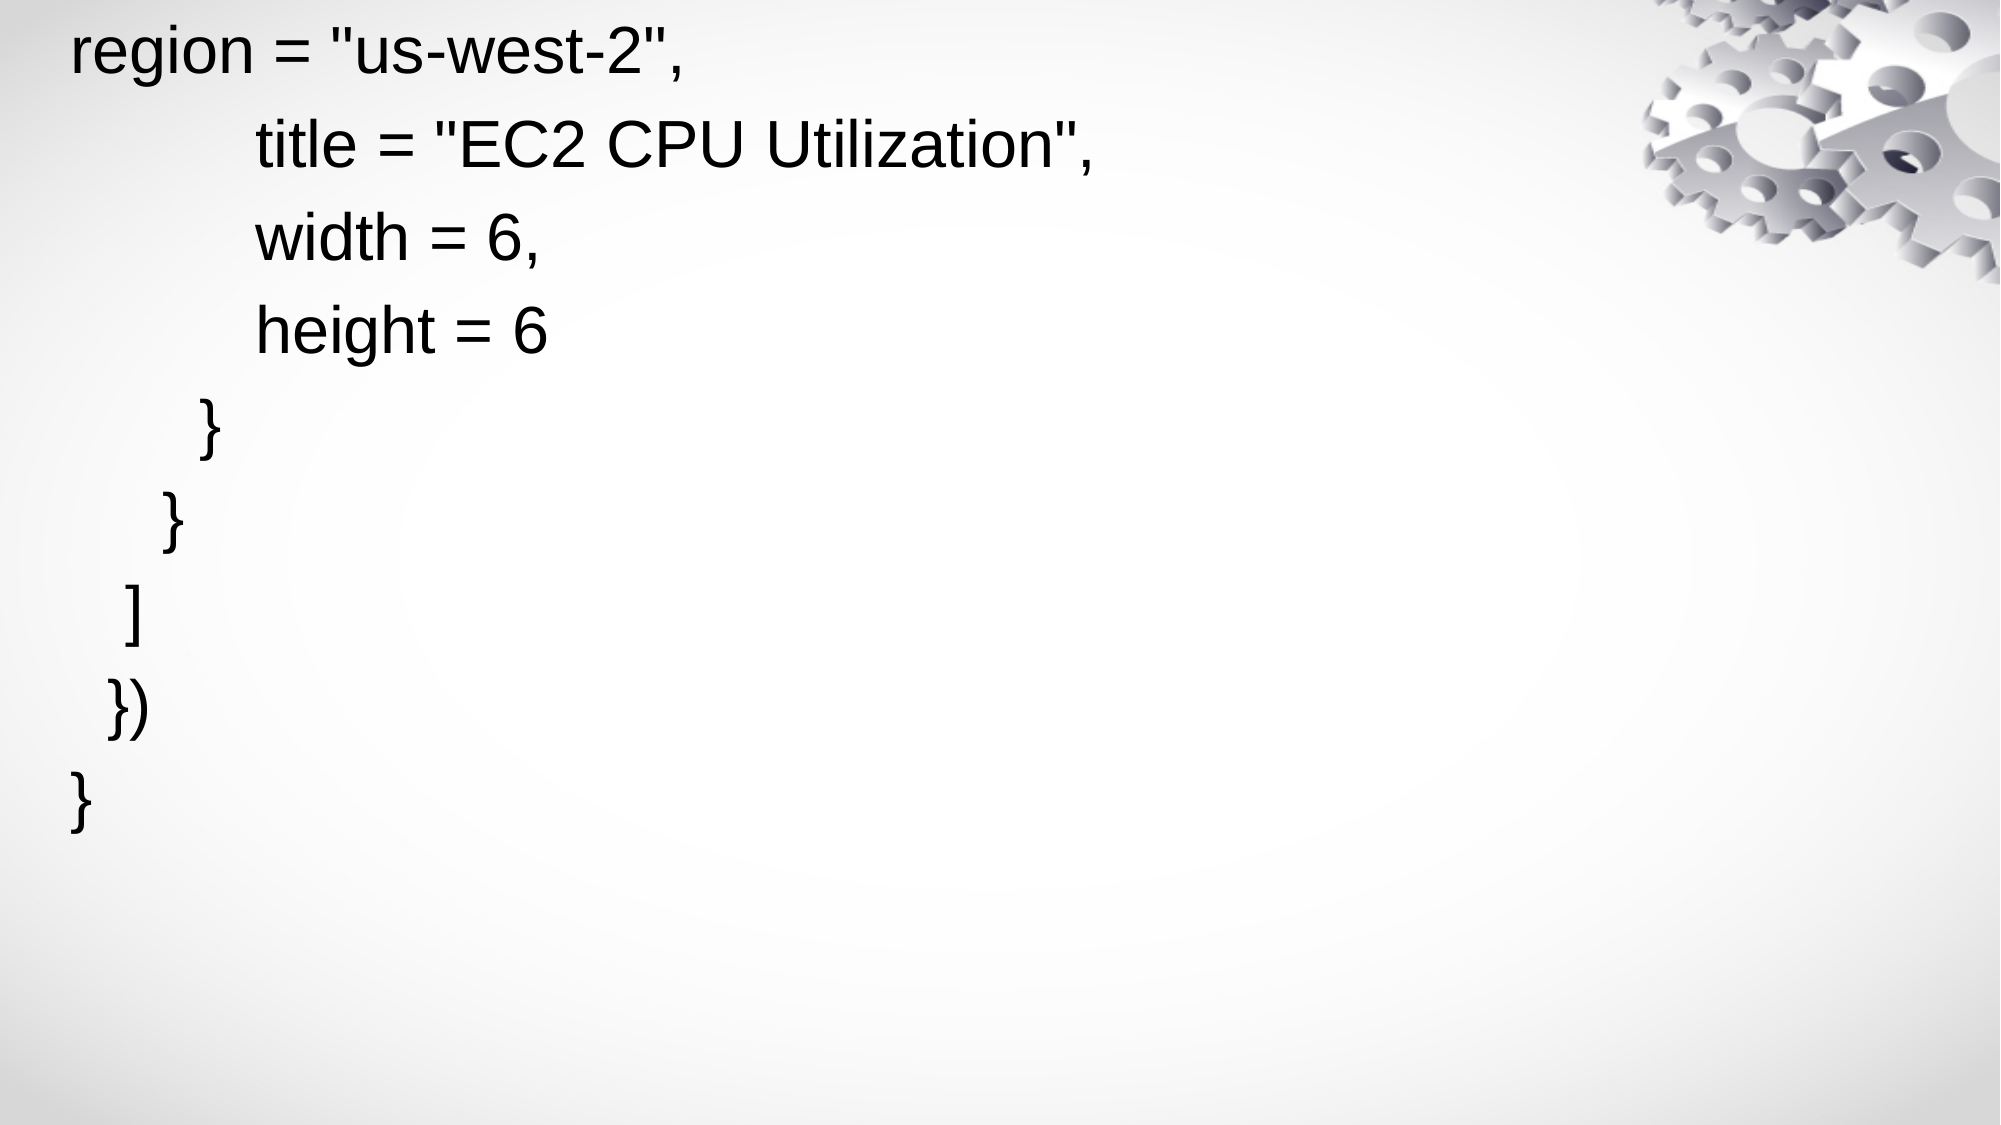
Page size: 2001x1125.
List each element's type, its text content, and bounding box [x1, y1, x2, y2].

picture [0, 0, 2000, 1125]
list region = "us-west-2", title = "EC2 CPU Utilization", width = 6, height = 6 } } ] }) } [0, 0, 1801, 743]
